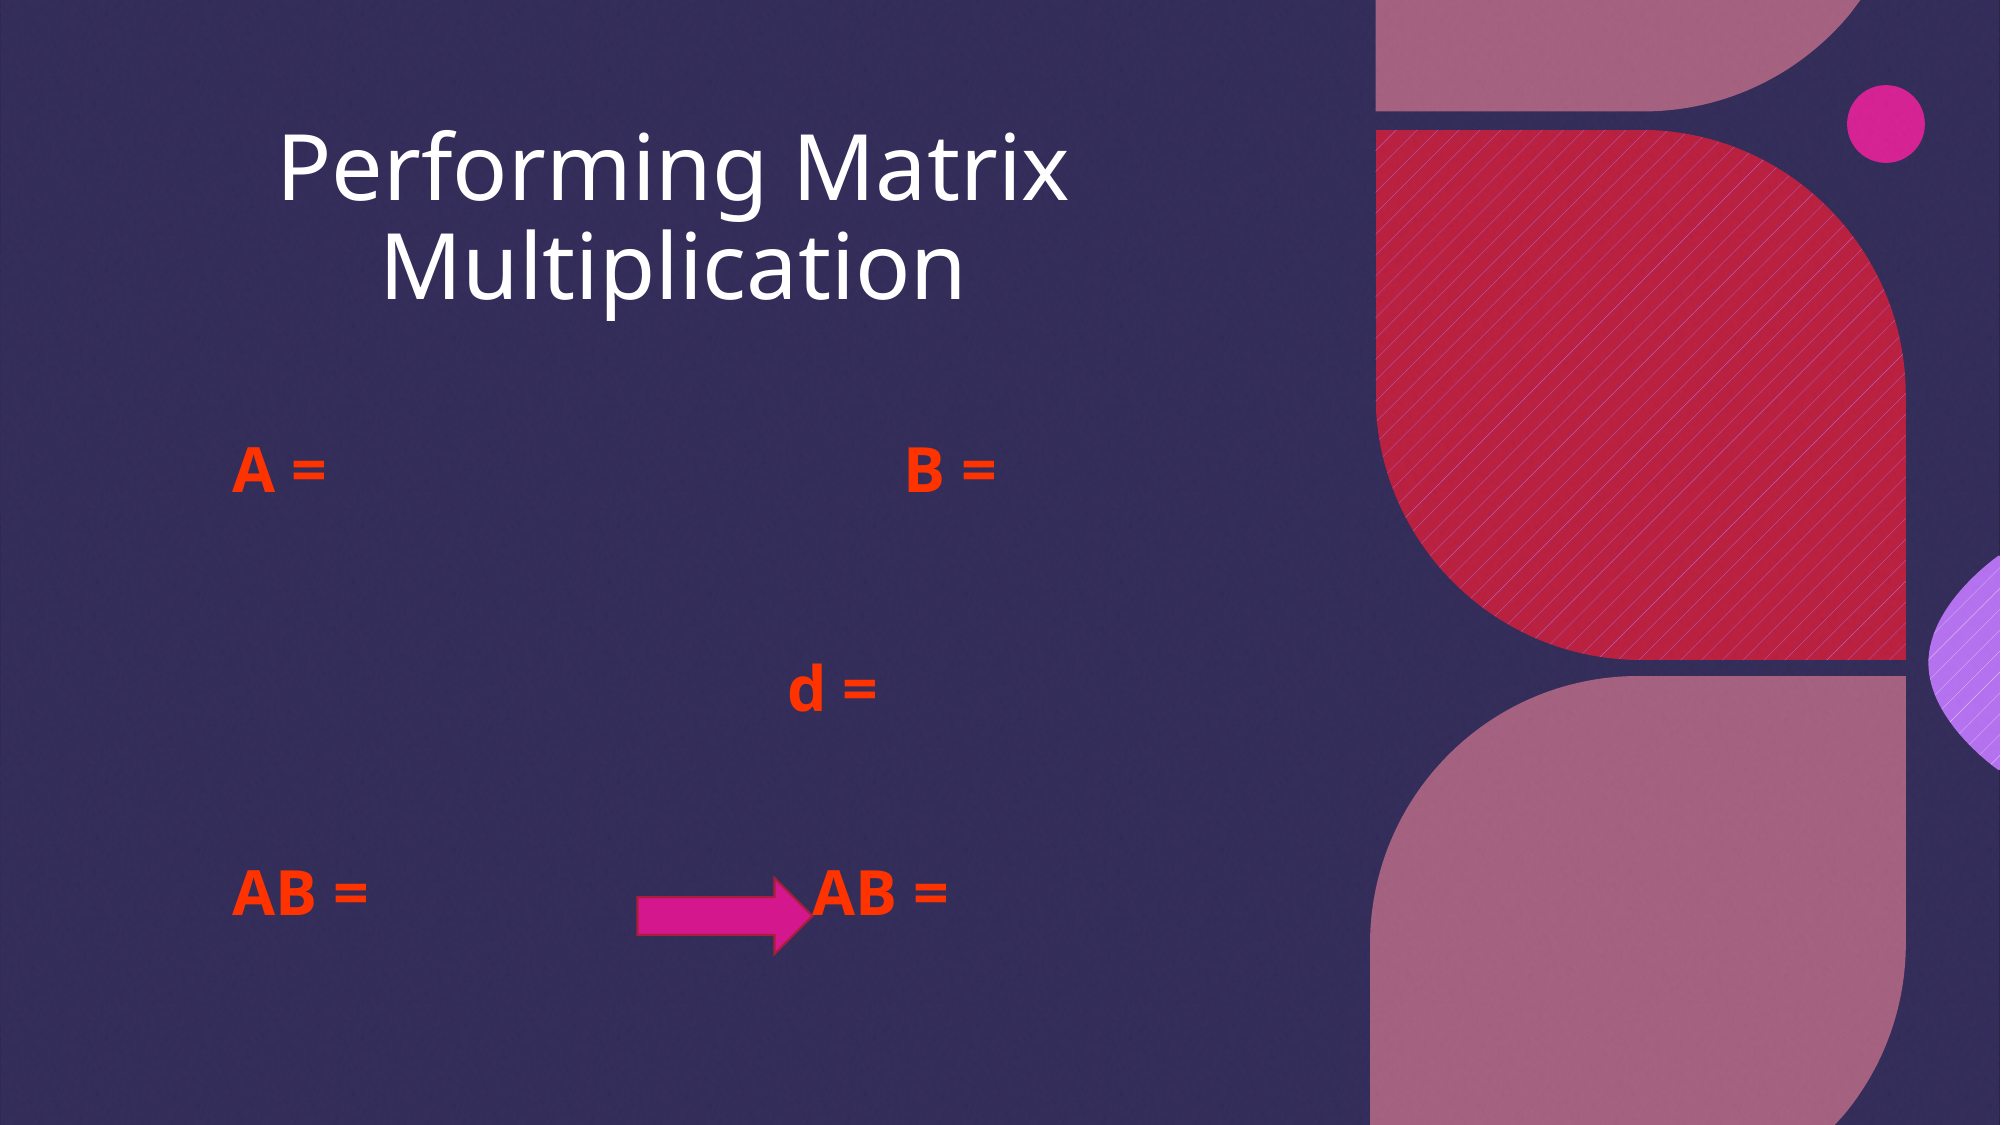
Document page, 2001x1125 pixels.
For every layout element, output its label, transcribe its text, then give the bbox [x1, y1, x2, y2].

title Performing Matrix Multiplication [27, 109, 1320, 327]
text_box [636, 875, 814, 957]
